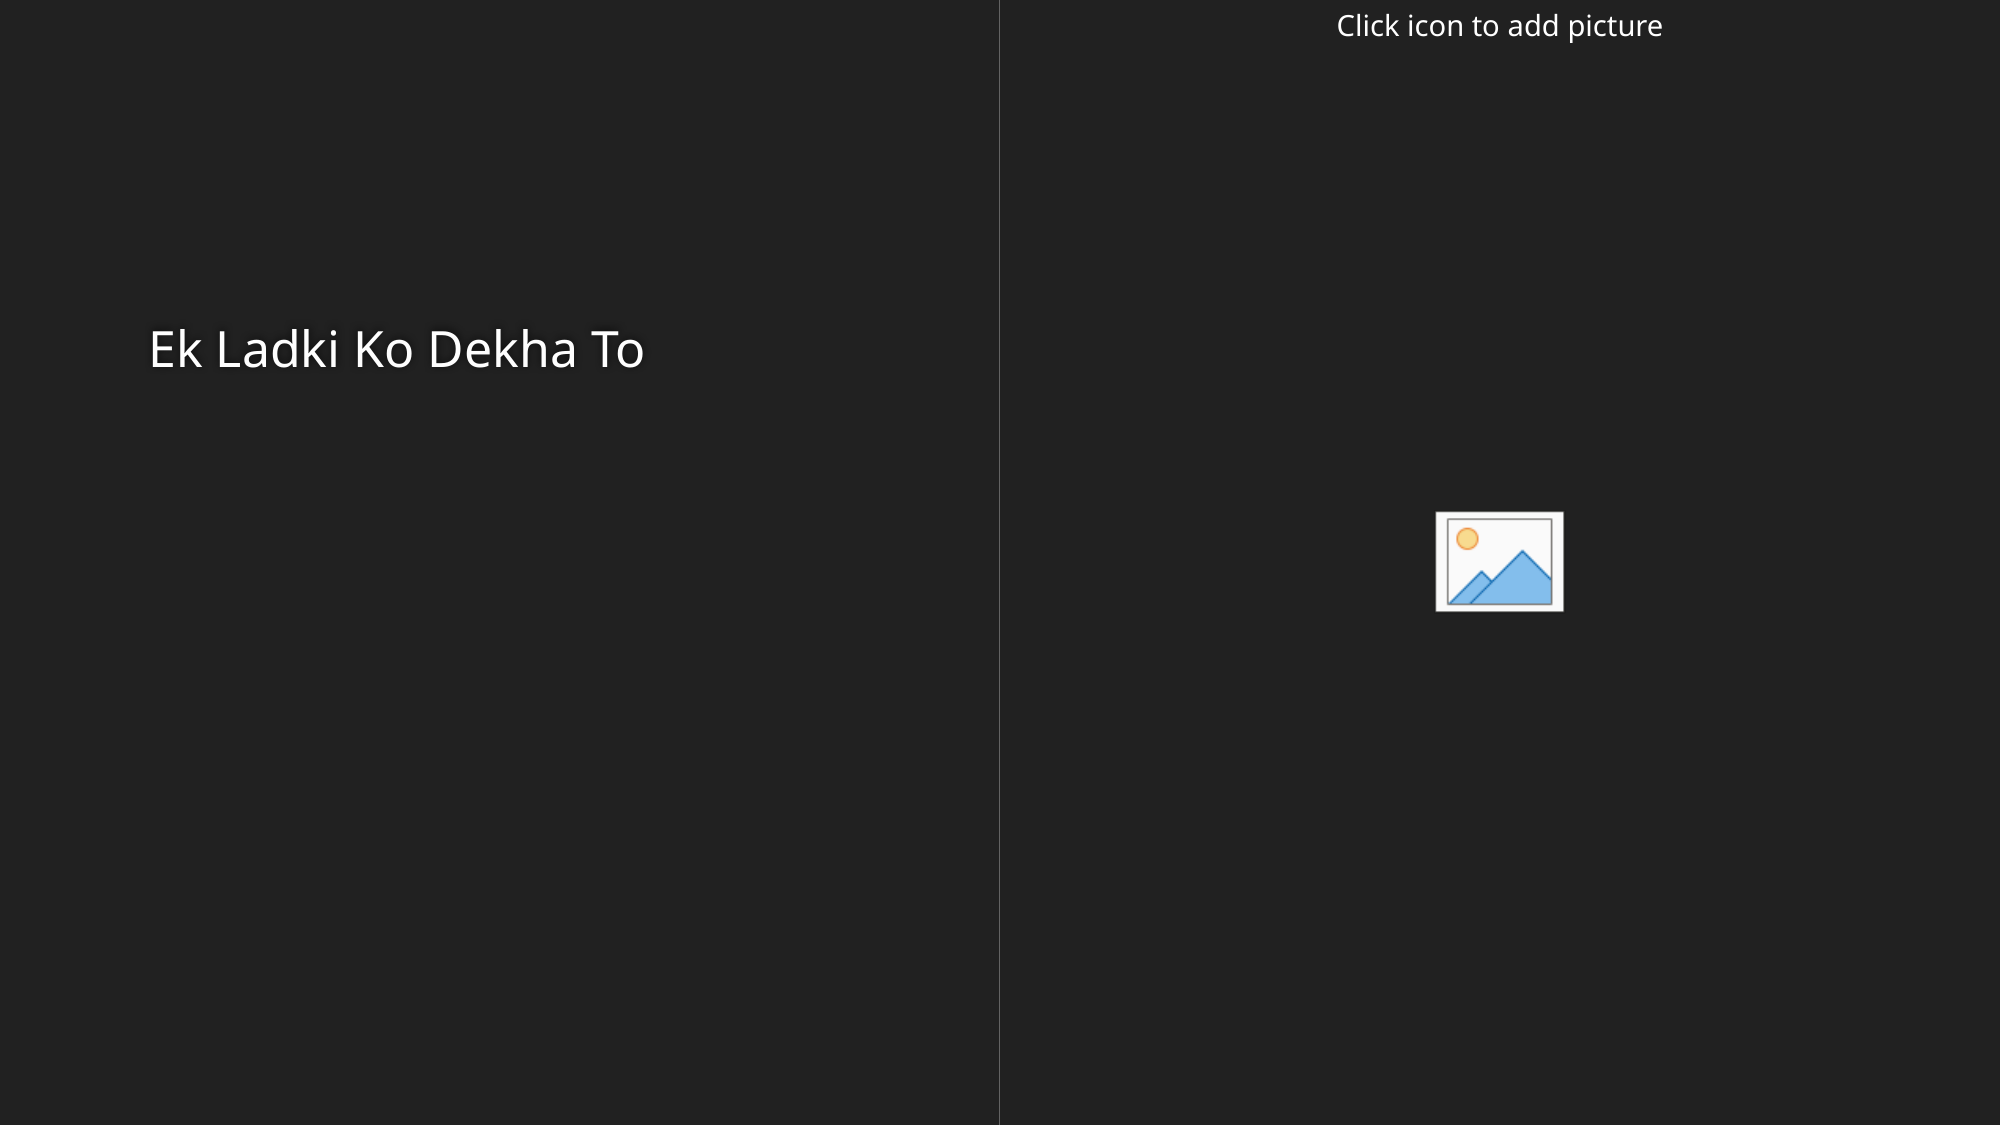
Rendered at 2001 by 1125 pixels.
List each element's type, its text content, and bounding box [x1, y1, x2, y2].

picture [1000, 0, 2000, 1125]
title Ek Ladki Ko Dekha To [133, 119, 930, 385]
